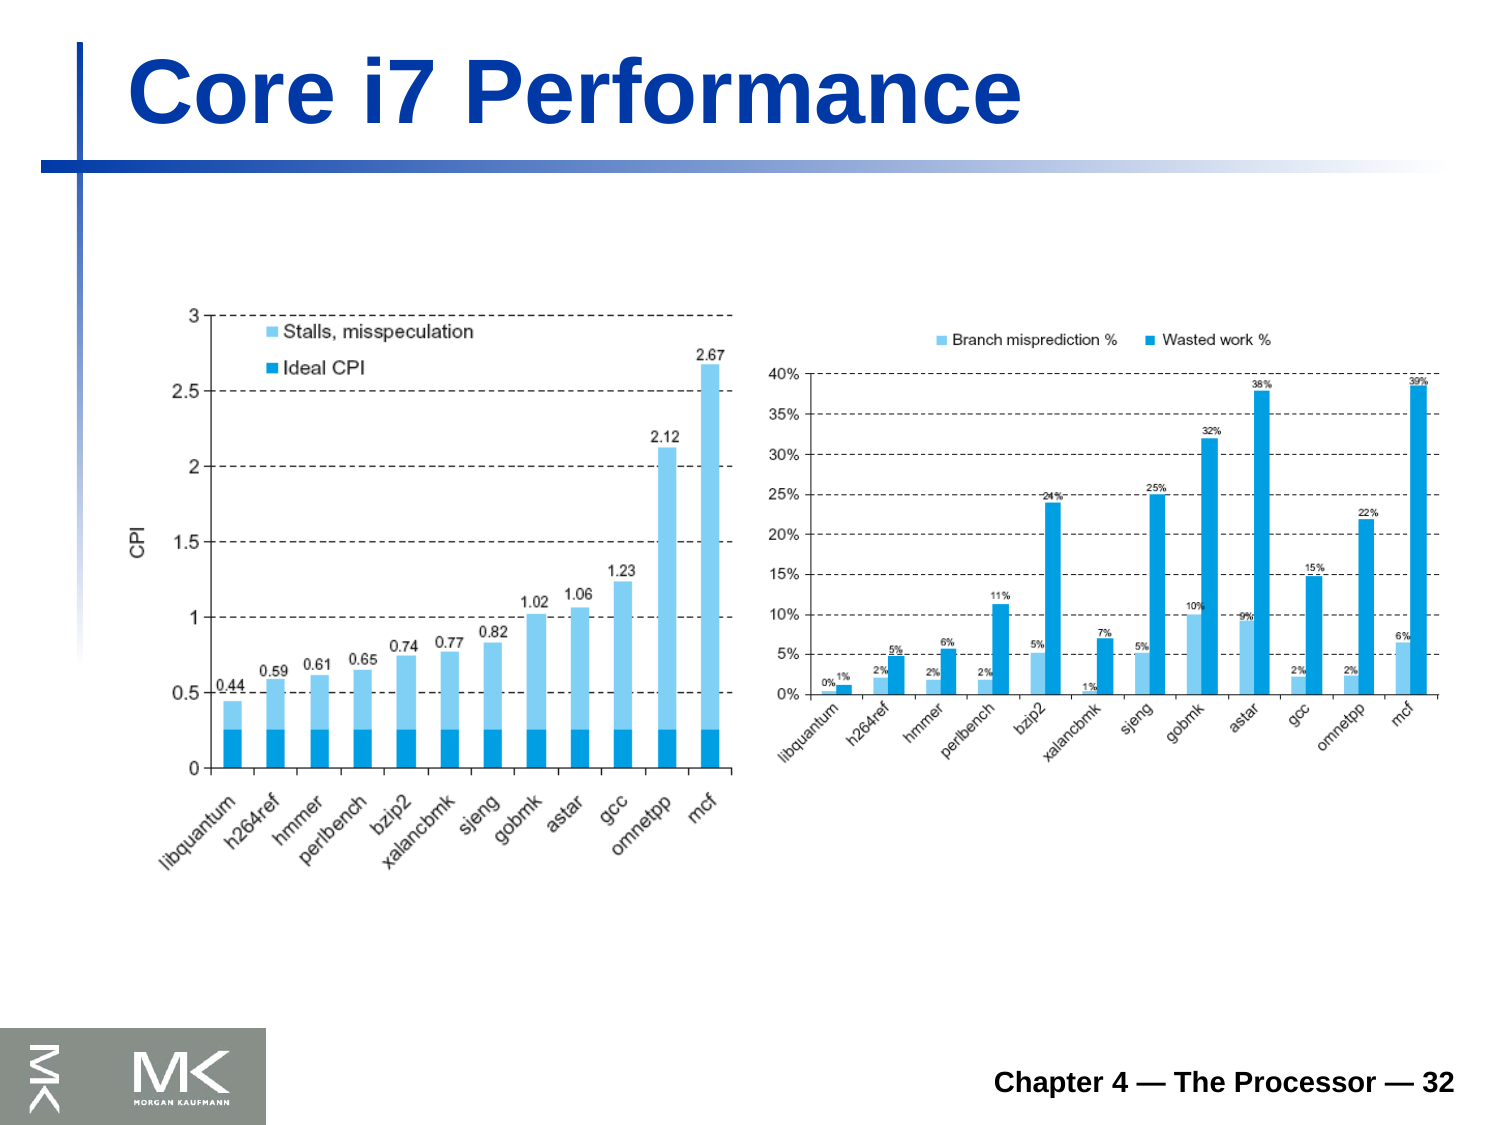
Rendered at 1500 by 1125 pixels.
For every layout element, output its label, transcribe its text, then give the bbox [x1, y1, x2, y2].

picture [99, 284, 1465, 882]
picture [0, 1028, 266, 1125]
footer Chapter 4 — The Processor — 32 [277, 1046, 1471, 1106]
title Core i7 Performance [112, 23, 1468, 149]
